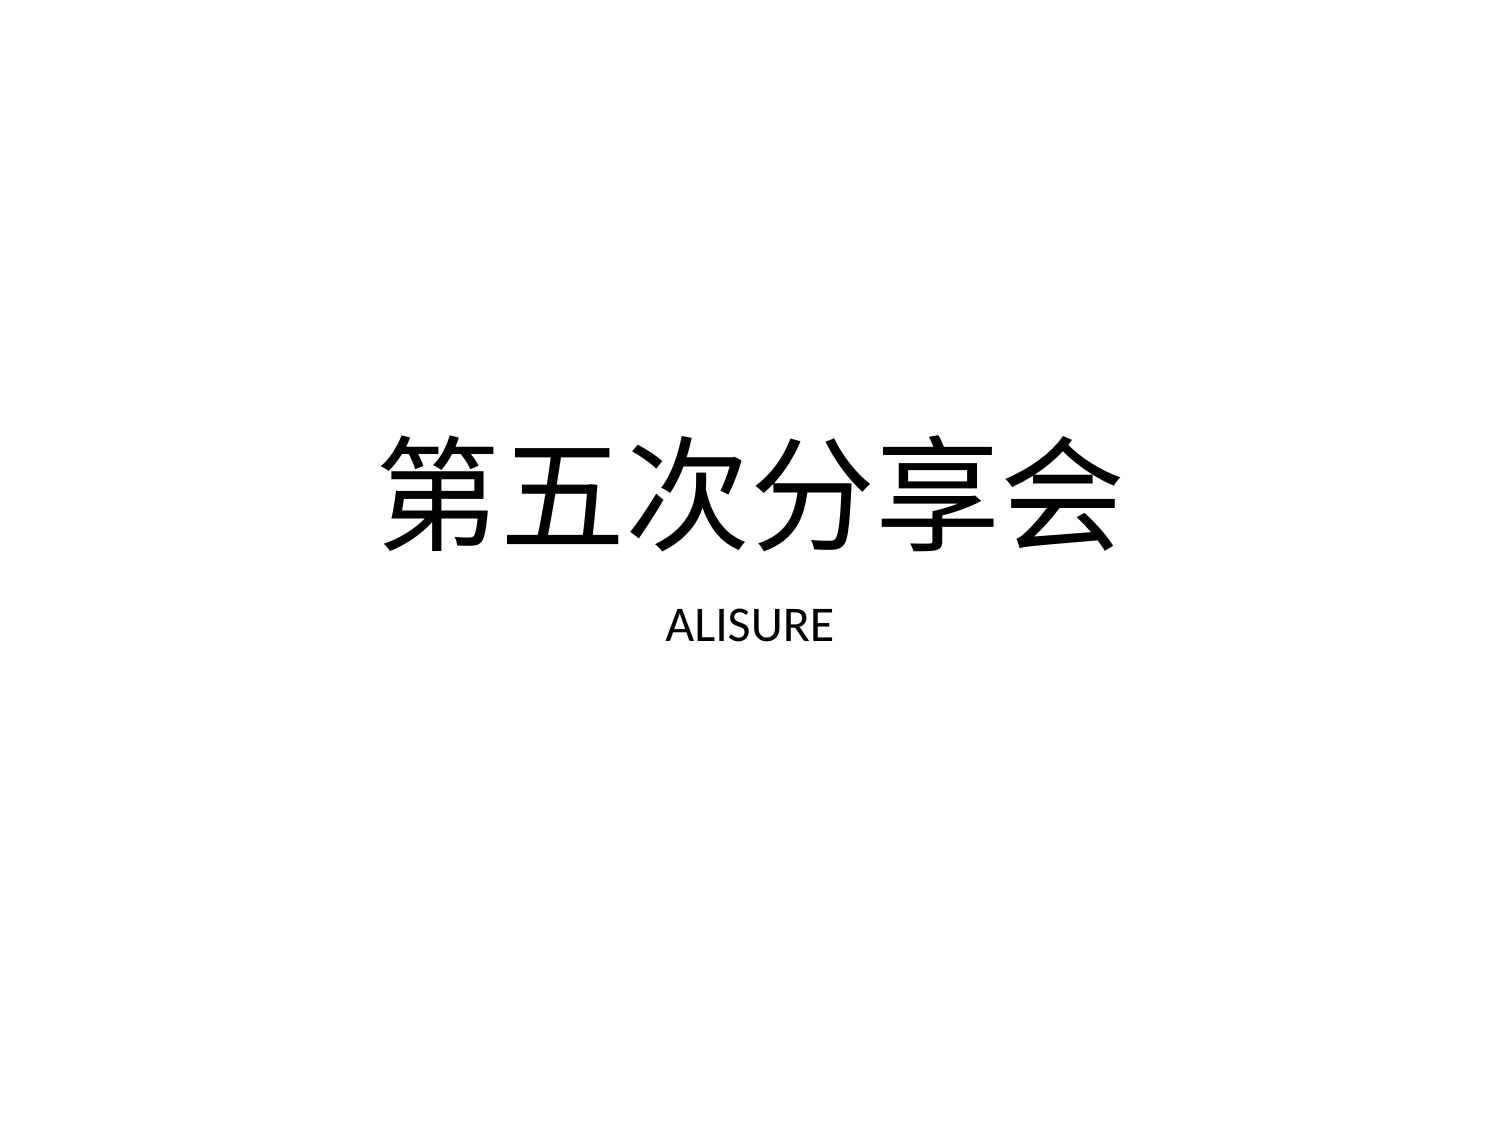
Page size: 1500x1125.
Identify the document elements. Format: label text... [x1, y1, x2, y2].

title 第五次分享会 [112, 184, 1388, 576]
subtitle ALISURE [187, 590, 1313, 863]
